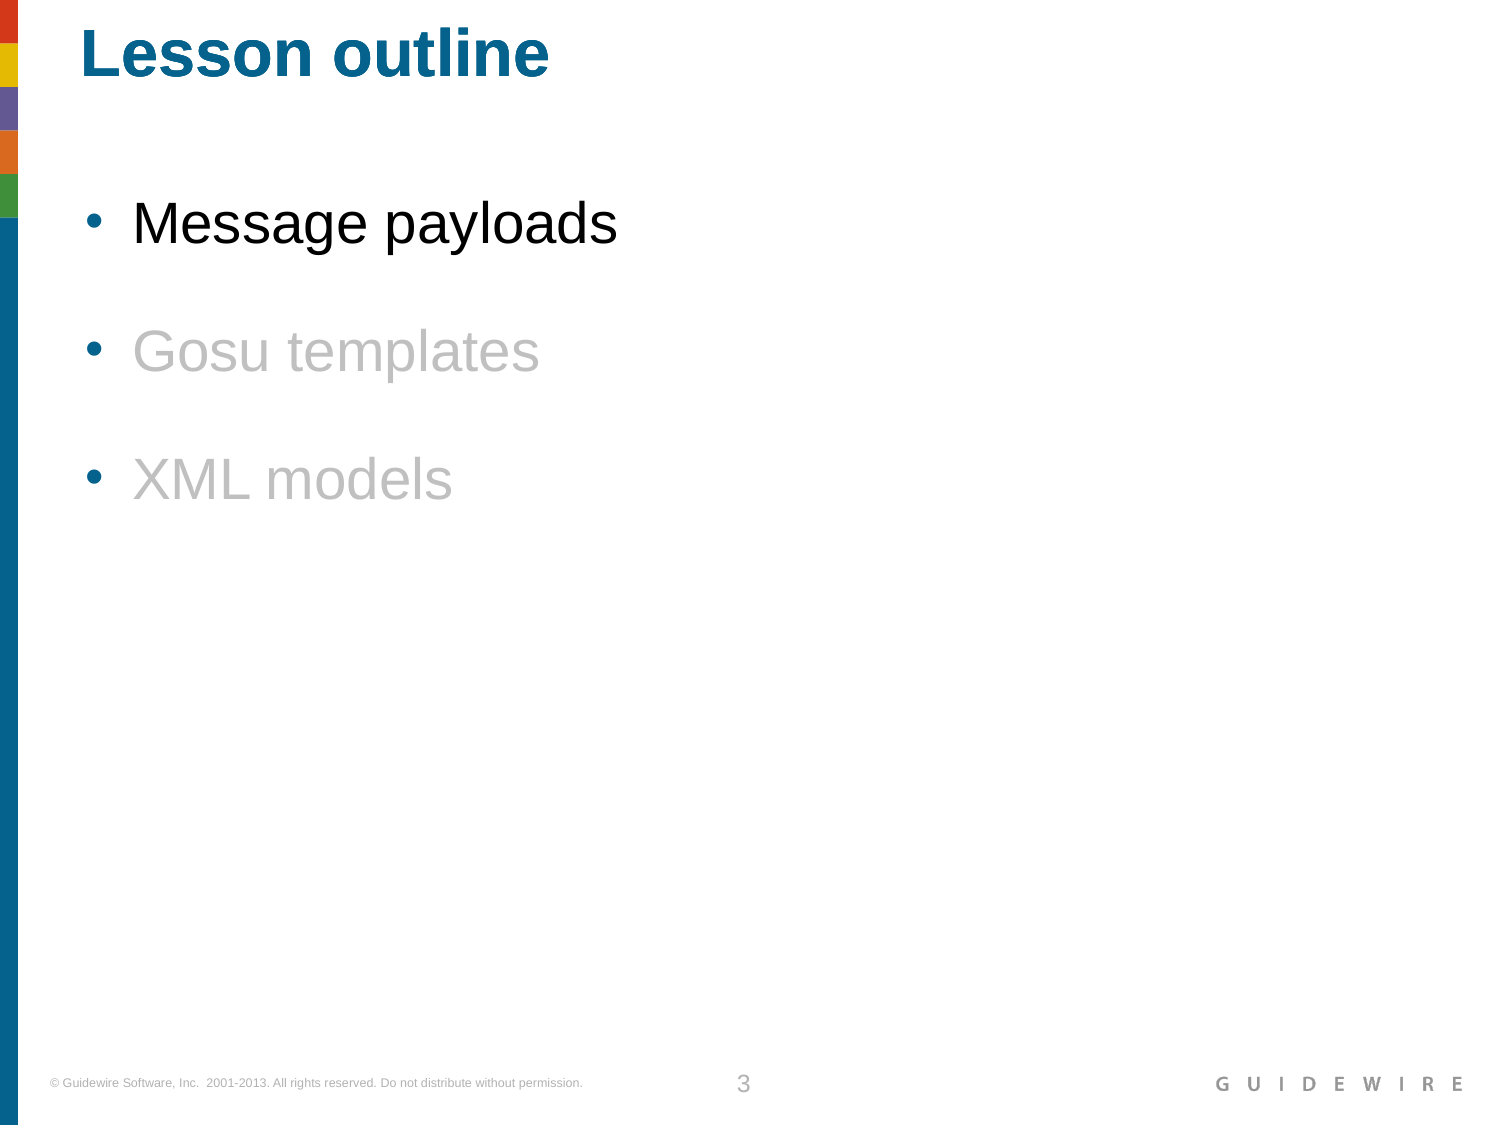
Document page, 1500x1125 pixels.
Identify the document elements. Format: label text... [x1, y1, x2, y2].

picture [1215, 1073, 1480, 1096]
list Message payloads Gosu templates XML models [85, 149, 1450, 1050]
